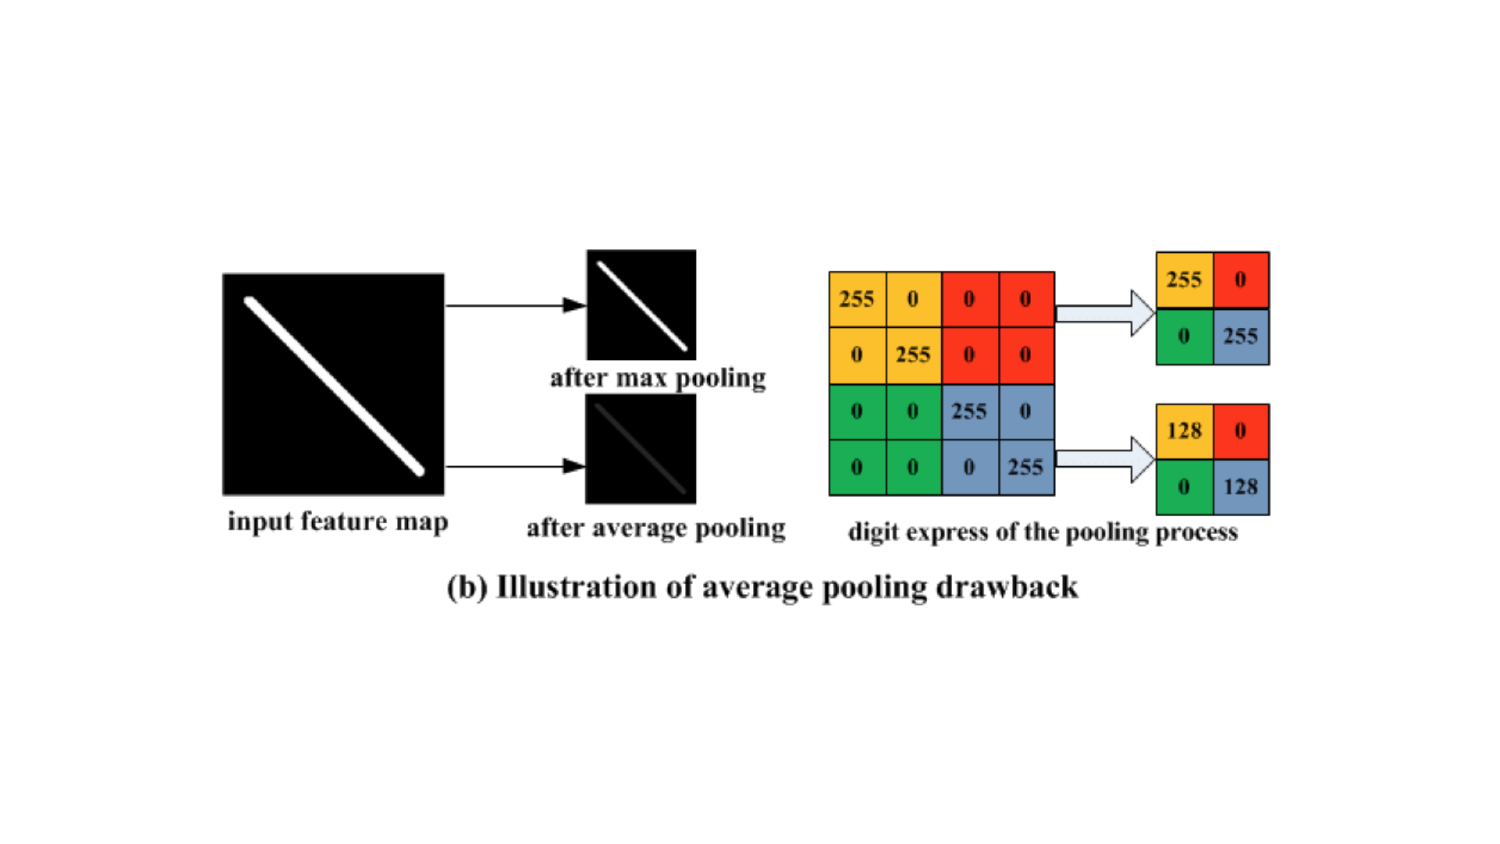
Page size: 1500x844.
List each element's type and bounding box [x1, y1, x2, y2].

picture [200, 227, 1300, 616]
